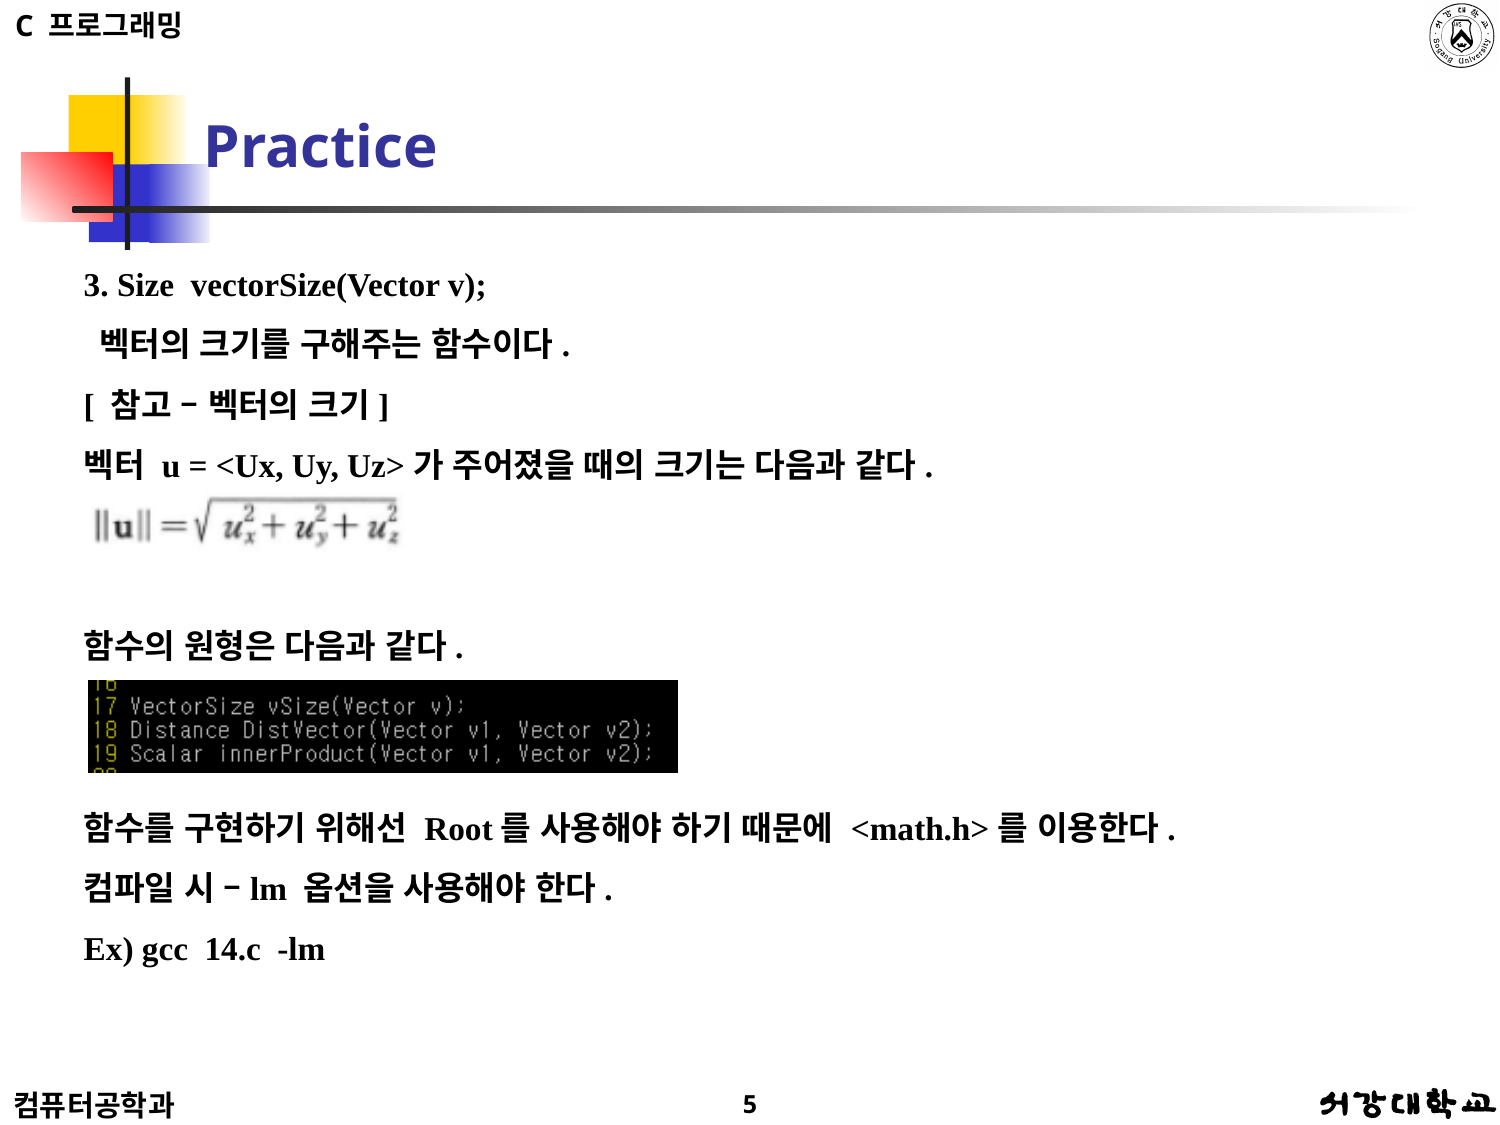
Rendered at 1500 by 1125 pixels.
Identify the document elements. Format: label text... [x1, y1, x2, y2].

text_box 3. Size vectorSize(Vector v); 벡터의 크기를 구해주는 함수이다. [ 참고 – 벡터의 크기] 벡터 u = <Ux, Uy, Uz>가 주어졌을 때의 크기는 다음과 같다. 함수의 원형은 다음과 같다. 함수를 구현하기 위해선 Root를 사용해야 하기 때문에 <math.h>를 이용한다. 컴파일 시 –lm 옵션을 사용해야 한다. Ex) gcc 14.c -lm [68, 247, 1432, 1035]
picture [1317, 1087, 1498, 1120]
picture [1425, 0, 1498, 71]
picture [76, 491, 421, 551]
title Practice [188, 101, 1438, 188]
picture [88, 680, 678, 774]
slide_number 5 [680, 1086, 819, 1125]
